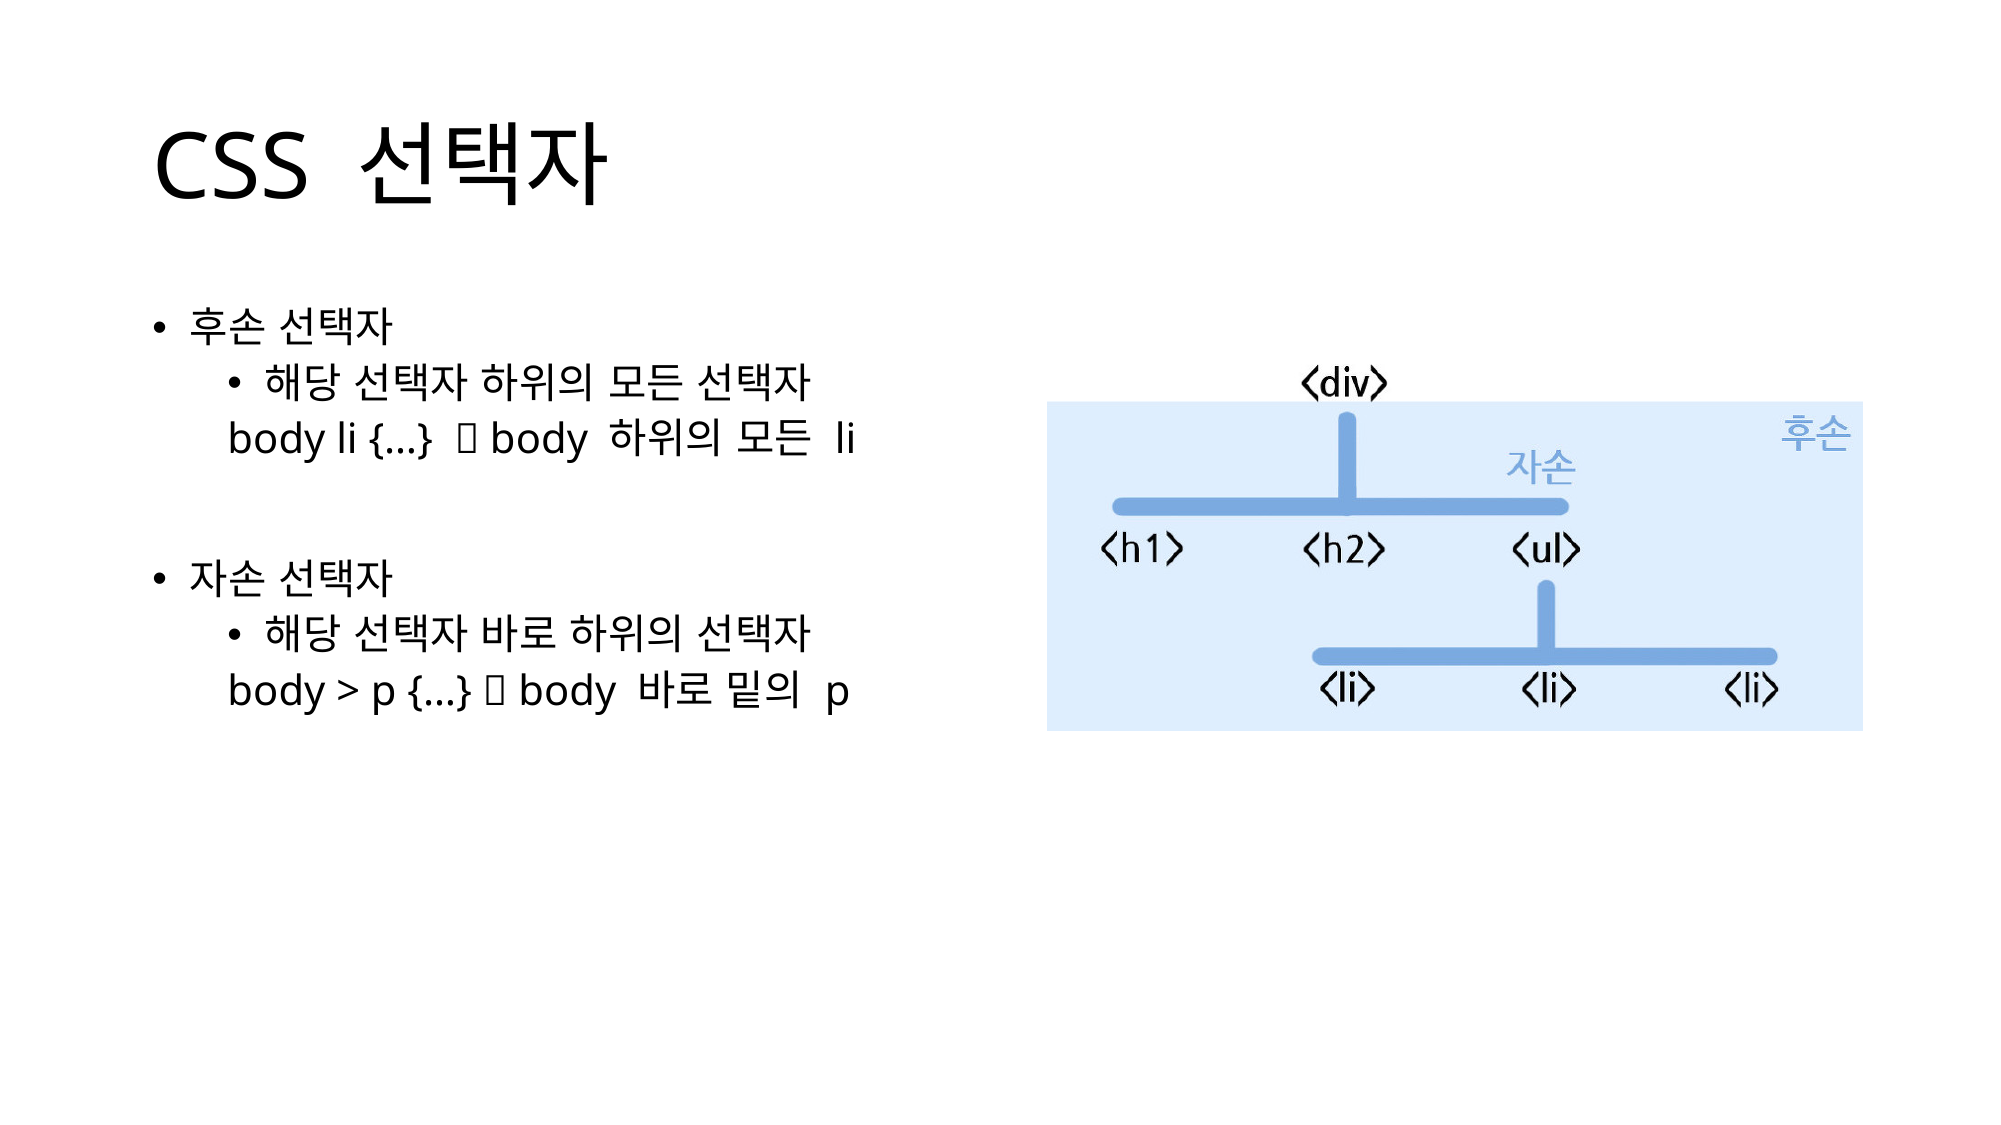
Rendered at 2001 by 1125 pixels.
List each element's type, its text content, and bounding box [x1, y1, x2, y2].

picture [1047, 364, 1863, 731]
title CSS 선택자 [137, 59, 1863, 278]
list 후손 선택자 해당 선택자 하위의 모든 선택자 body li {…}  body 하위의 모든 li 자손 선택자 해당 선택자 바로 하위의 선택자 body > p {…}  body 바로 밑의 p [137, 299, 1863, 1014]
